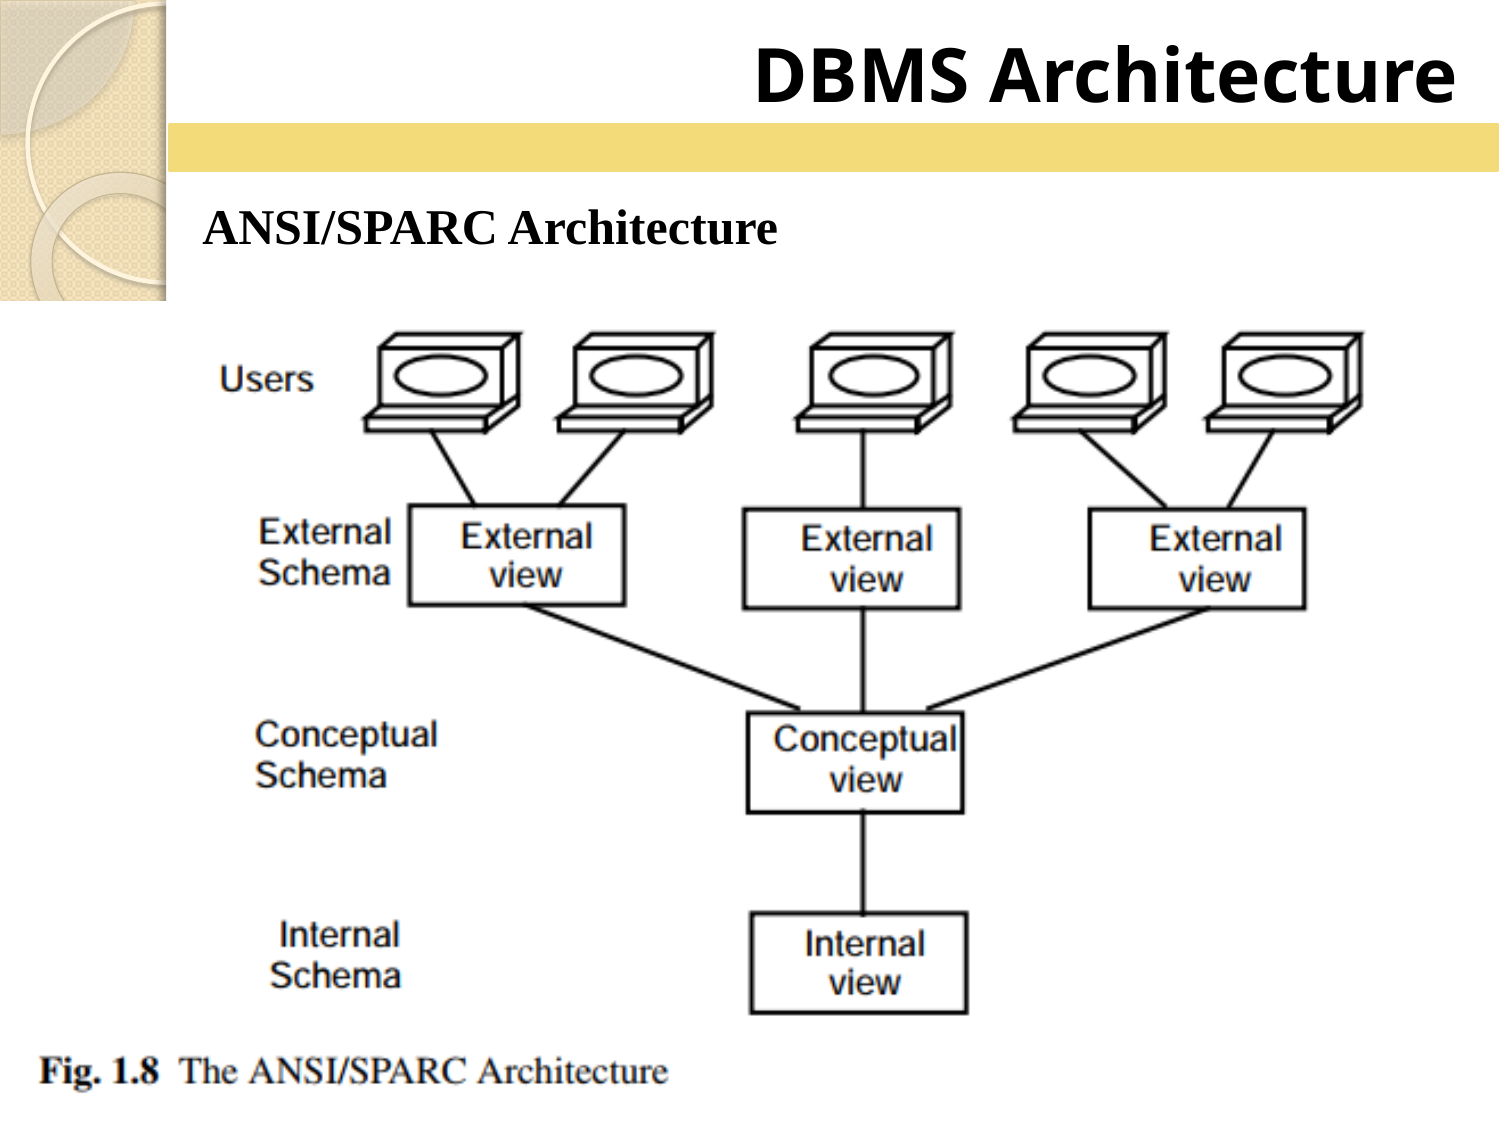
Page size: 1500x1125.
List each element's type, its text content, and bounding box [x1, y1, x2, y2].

picture [0, 300, 1500, 1125]
text_box DBMS Architecture [737, 0, 1475, 125]
text_box ANSI/SPARC Architecture [187, 187, 1438, 296]
text_box [168, 123, 1499, 172]
